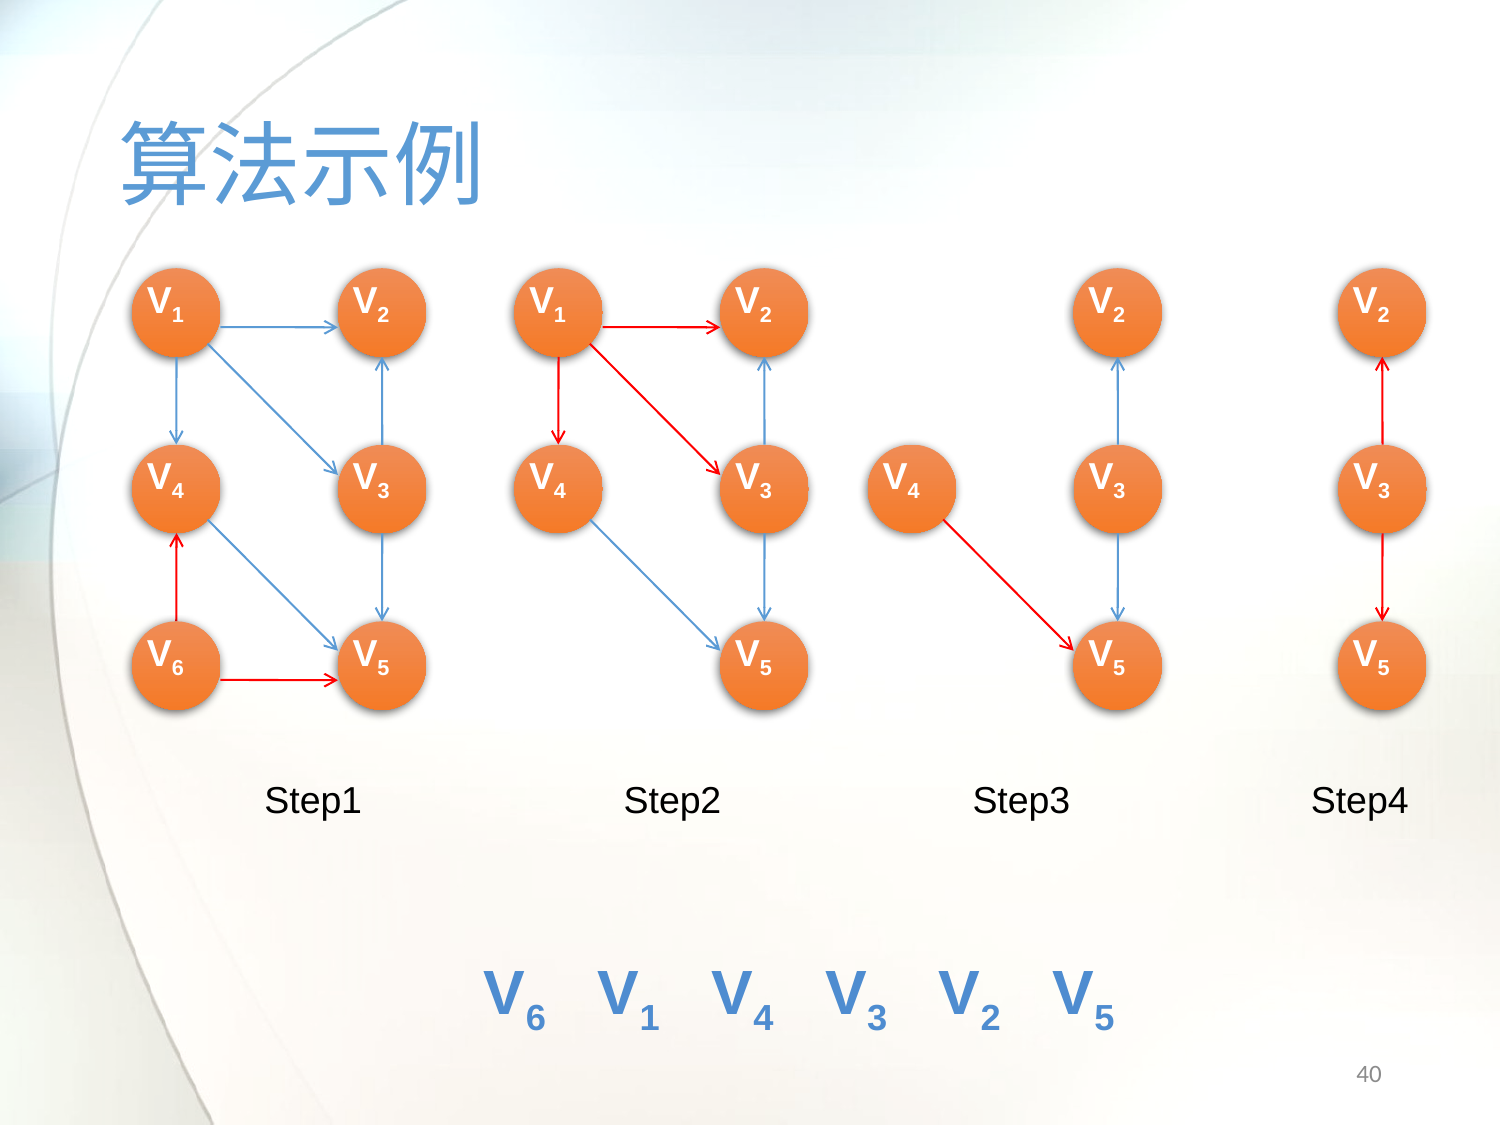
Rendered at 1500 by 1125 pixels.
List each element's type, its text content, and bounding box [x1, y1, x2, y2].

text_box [337, 621, 427, 710]
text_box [1073, 268, 1162, 357]
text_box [1337, 621, 1427, 710]
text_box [720, 268, 809, 357]
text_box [514, 444, 603, 534]
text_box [942, 519, 1075, 651]
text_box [1337, 268, 1427, 357]
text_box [589, 519, 721, 651]
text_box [207, 344, 339, 475]
picture [0, 0, 1500, 1125]
text_box V6 v1 v4 v3 v2 v5 [469, 945, 1130, 1045]
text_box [207, 519, 339, 651]
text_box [1073, 444, 1163, 534]
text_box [720, 621, 809, 710]
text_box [132, 268, 221, 357]
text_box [337, 444, 427, 534]
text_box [132, 444, 221, 534]
text_box Step1 Step2 Step3 Step4 [249, 768, 1427, 829]
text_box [514, 268, 603, 357]
slide_number 40 [1059, 1042, 1397, 1103]
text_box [867, 444, 957, 534]
title 算法示例 [103, 59, 1397, 278]
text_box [1338, 444, 1427, 534]
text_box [589, 344, 721, 475]
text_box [1073, 621, 1162, 710]
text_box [132, 621, 221, 710]
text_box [720, 444, 809, 534]
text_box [337, 268, 427, 357]
